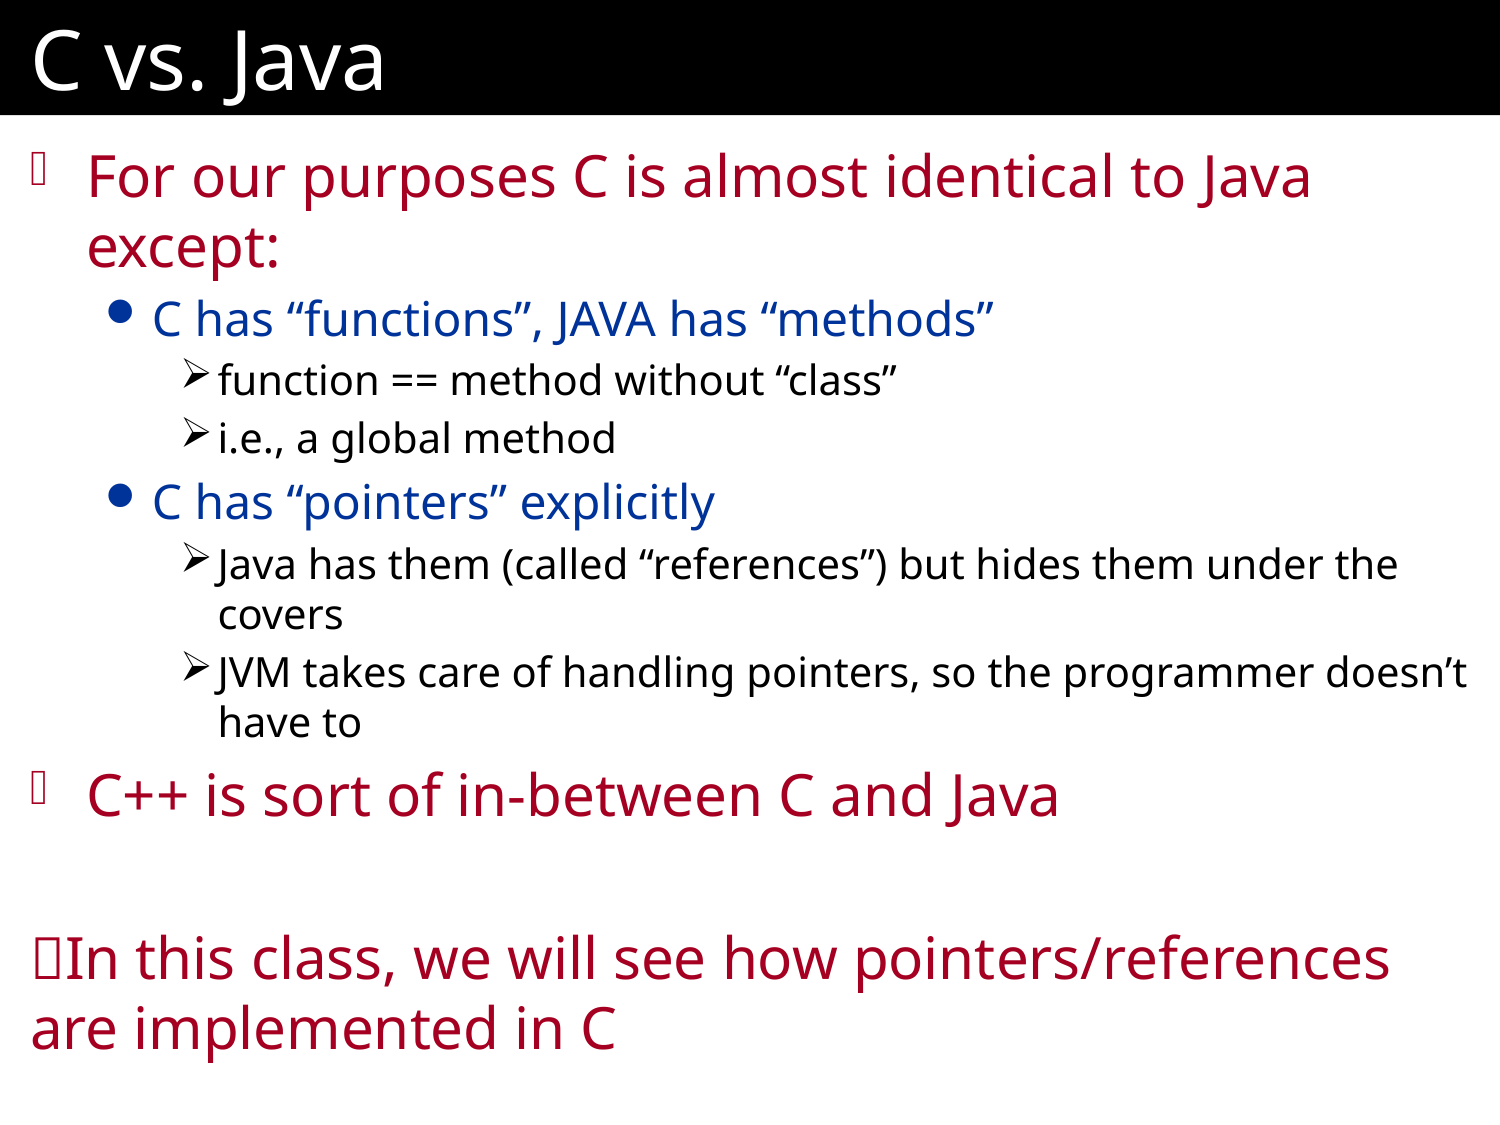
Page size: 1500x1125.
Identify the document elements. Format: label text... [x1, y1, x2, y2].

list For our purposes C is almost identical to Java except: C has “functions”, JAVA has “methods” function == method without “class” i.e., a global method C has “pointers” explicitly Java has them (called “references”) but hides them under the covers JVM takes care of handling pointers, so the programmer doesn’t have to C++ is sort of in-between C and Java In this class, we will see how pointers/references are implemented in C [0, 115, 1500, 1125]
title C vs. Java [0, 0, 1500, 115]
